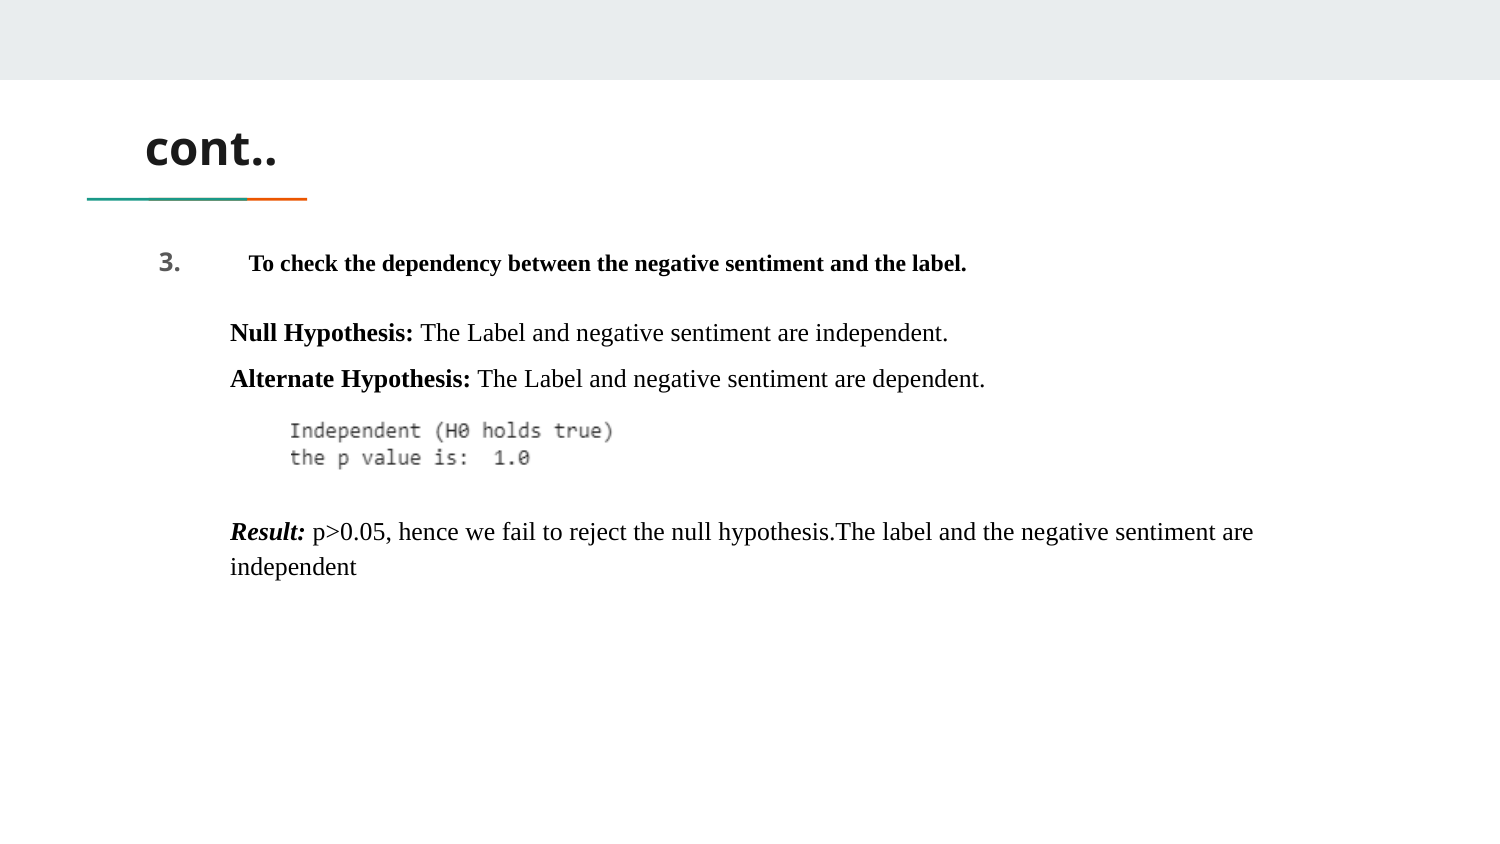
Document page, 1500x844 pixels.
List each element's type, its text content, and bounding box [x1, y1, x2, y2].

list 3. To check the dependency between the negative sentiment and the label. Null Hypothesis: The Label and negative sentiment are independent. Alternate Hypothesis: The Label and negative sentiment are dependent. Result: p>0.05, hence we fail to reject the null hypothesis.The label and the negative sentiment are independent [144, 226, 1406, 597]
title cont.. [129, 102, 1392, 191]
picture [290, 411, 807, 484]
